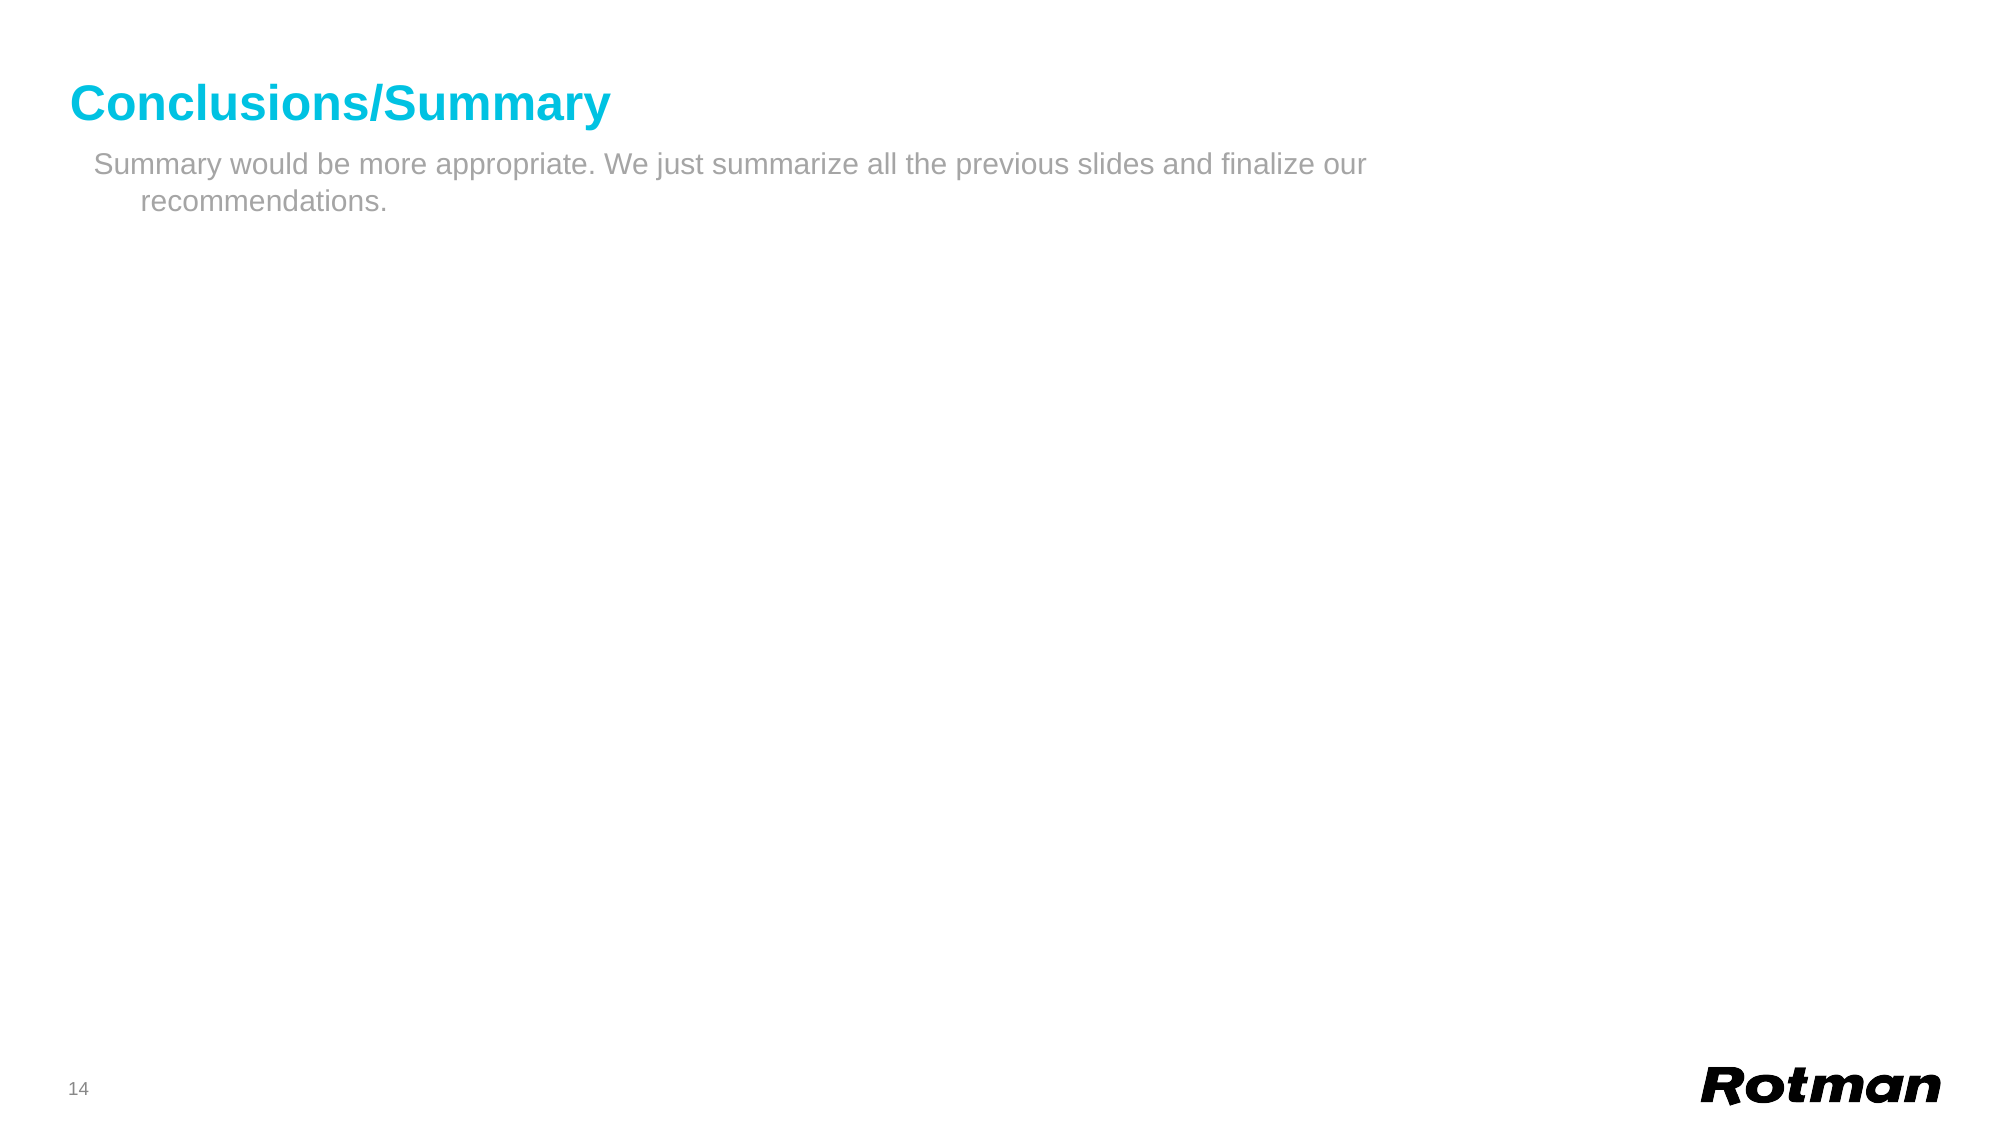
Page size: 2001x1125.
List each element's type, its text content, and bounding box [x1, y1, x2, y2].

slide_number 14 [39, 1070, 118, 1106]
title Conclusions/Summary [55, 45, 1630, 137]
picture [1688, 1053, 1954, 1123]
subtitle Summary would be more appropriate. We just summarize all the previous slides and finalize our recommendations. [55, 137, 1630, 225]
